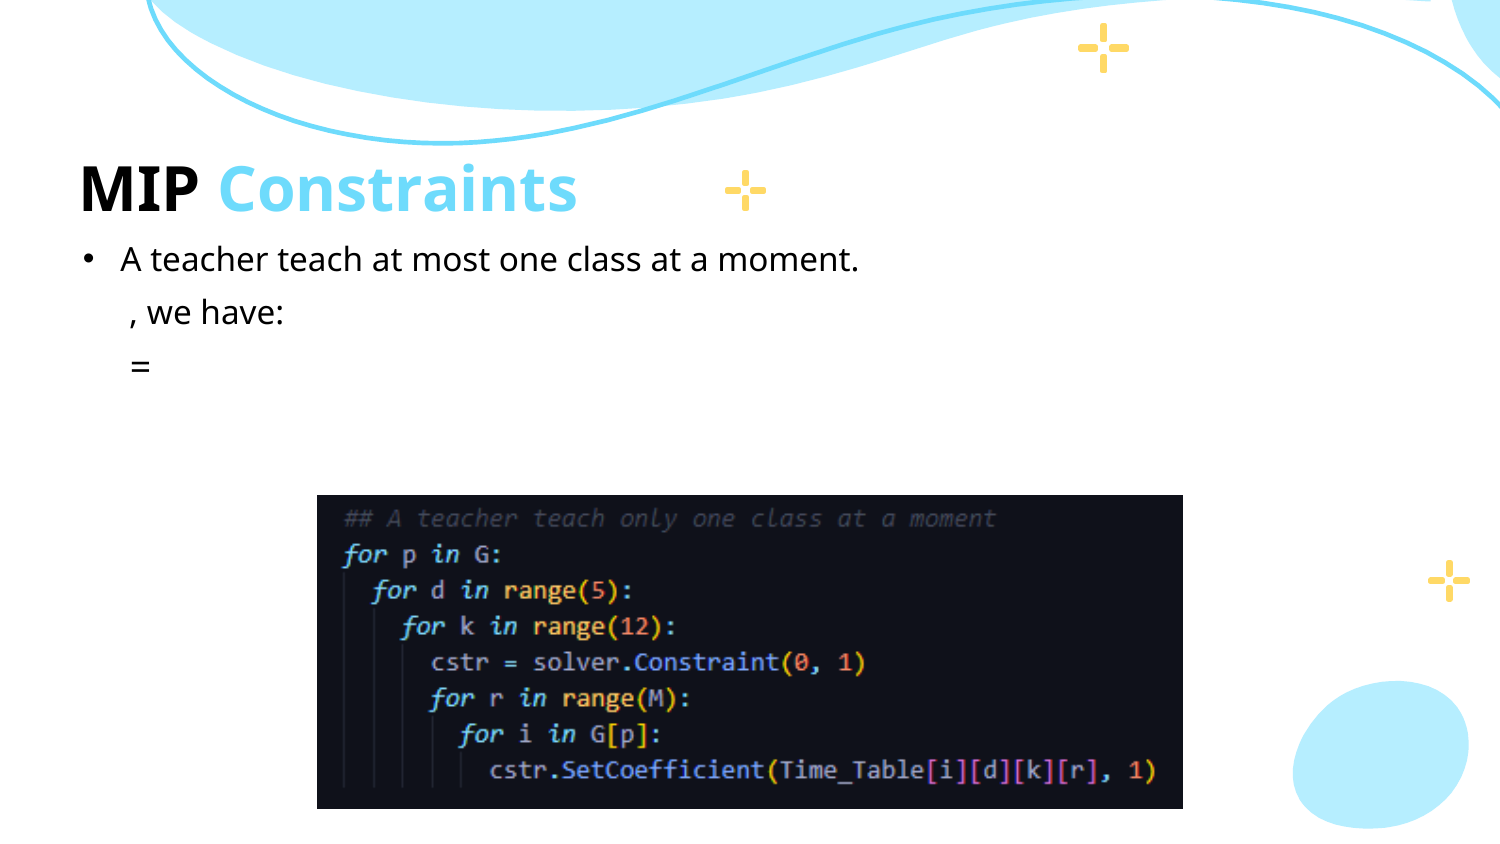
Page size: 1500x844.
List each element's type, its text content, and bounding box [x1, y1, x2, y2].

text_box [726, 171, 765, 210]
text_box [1430, 562, 1468, 600]
text_box [1292, 680, 1469, 829]
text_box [1080, 25, 1127, 72]
picture [317, 495, 1183, 809]
title MIP Constraints [63, 95, 696, 239]
